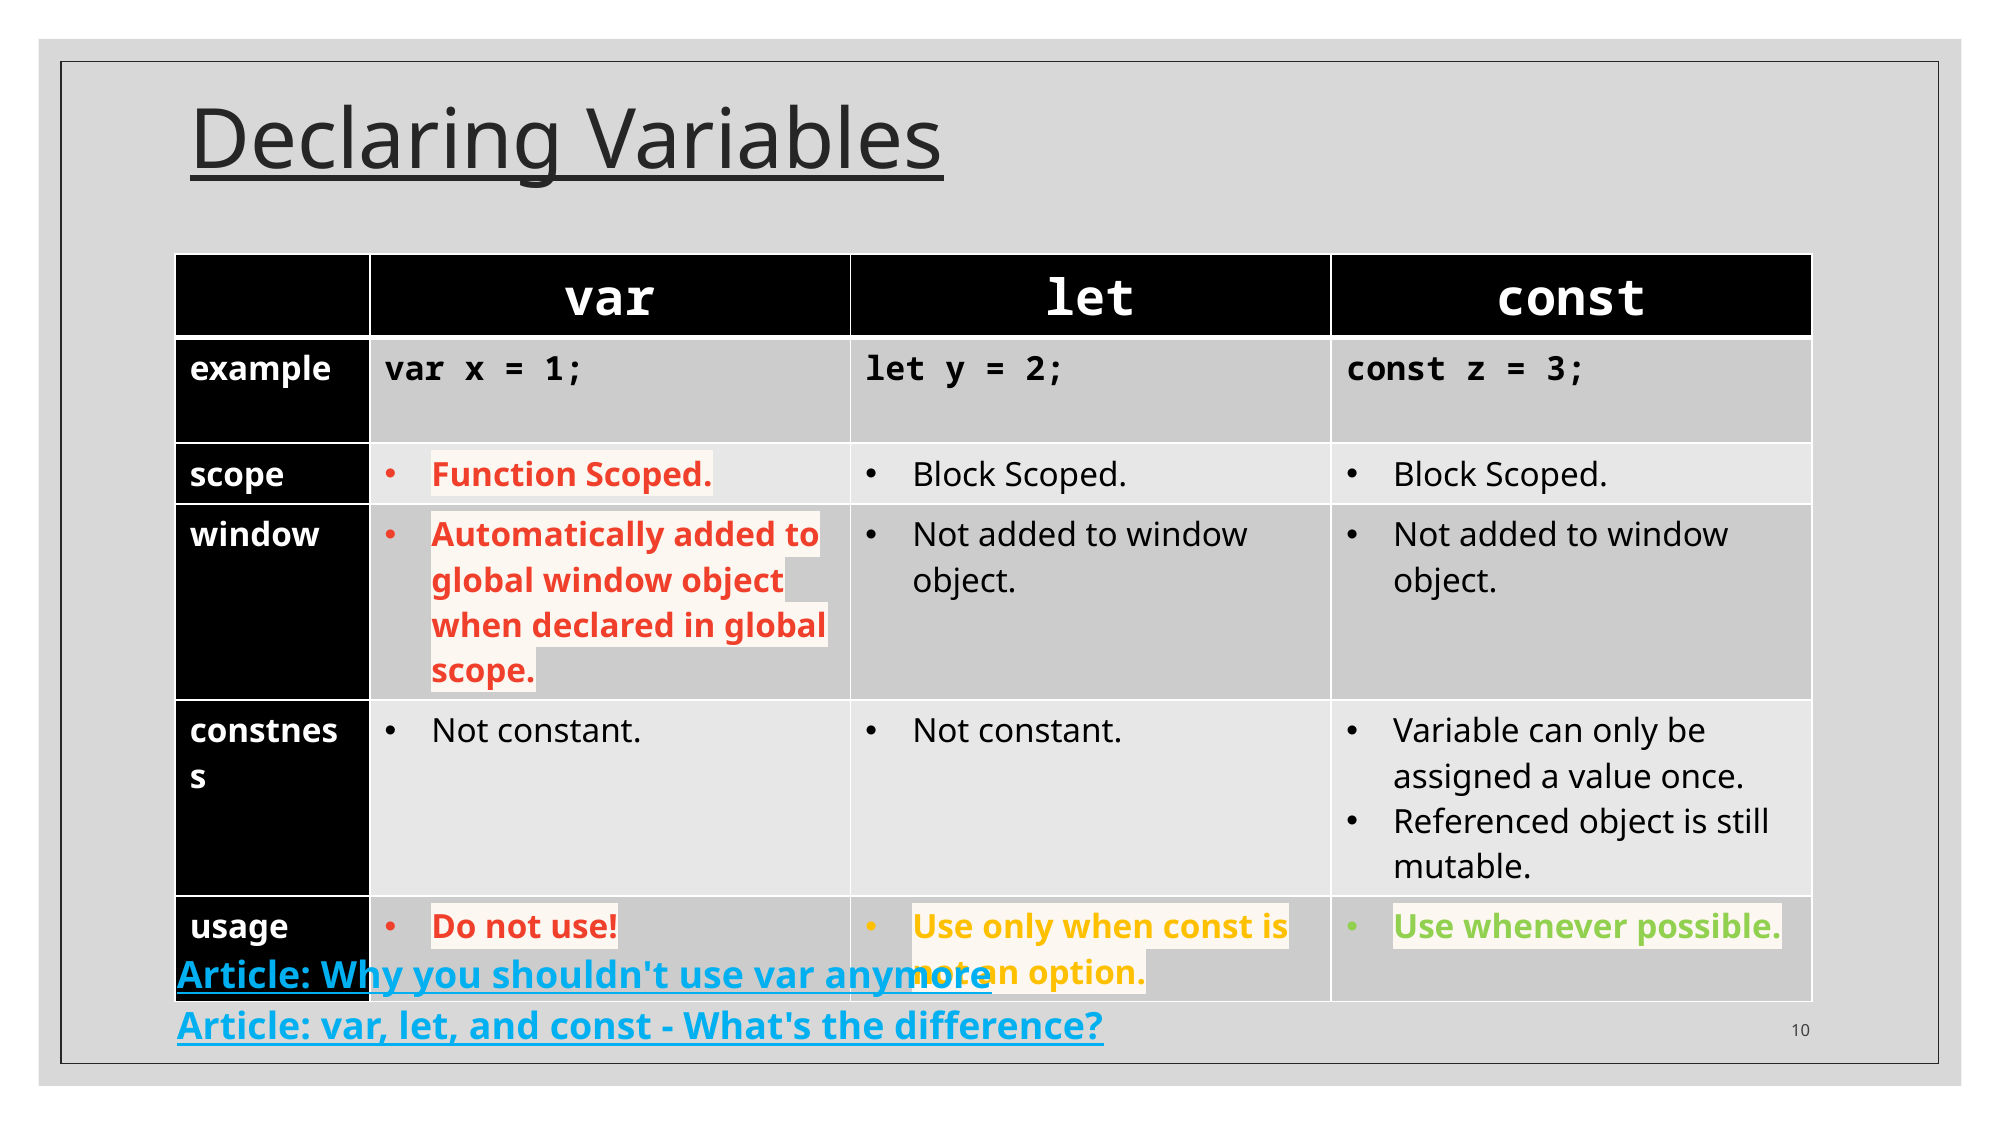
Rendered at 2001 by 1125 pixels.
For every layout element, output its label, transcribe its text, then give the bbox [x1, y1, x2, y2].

table_cell Function Scoped. [371, 444, 850, 503]
table_cell Variable can only be assigned a value once. Referenced object is still mutable. [1332, 701, 1811, 895]
table_cell Not added to window object. [1332, 505, 1811, 699]
table_cell Not constant. [371, 701, 850, 895]
table_cell scope [176, 444, 369, 503]
table_cell Block Scoped. [1332, 444, 1811, 503]
table_cell usage [176, 897, 369, 943]
slide_number 10 [1813, 990, 1825, 1050]
table_header [176, 255, 369, 335]
text_box Article: Why you shouldn't use var anymore Article: var, let, and const - What's the difference? [162, 943, 1813, 1061]
table_cell var x = 1; [371, 340, 850, 442]
table_cell window [176, 505, 369, 699]
table_cell Block Scoped. [851, 444, 1330, 503]
table_header const [1332, 255, 1811, 335]
table_header let [851, 255, 1330, 335]
table_cell example [176, 340, 369, 442]
title Declaring Variables [174, 29, 1825, 255]
table_cell Use only when const is not an option. [851, 897, 1330, 943]
table_header var [371, 255, 850, 335]
table_cell const z = 3; [1332, 340, 1811, 442]
table_cell constness [176, 701, 369, 895]
table_cell Do not use! [371, 897, 850, 943]
table_cell Not added to window object. [851, 505, 1330, 699]
table_cell Use whenever possible. [1332, 897, 1811, 943]
table_cell Automatically added to global window object when declared in global scope. [371, 505, 850, 699]
table_cell Not constant. [851, 701, 1330, 895]
table_cell let y = 2; [851, 340, 1330, 442]
